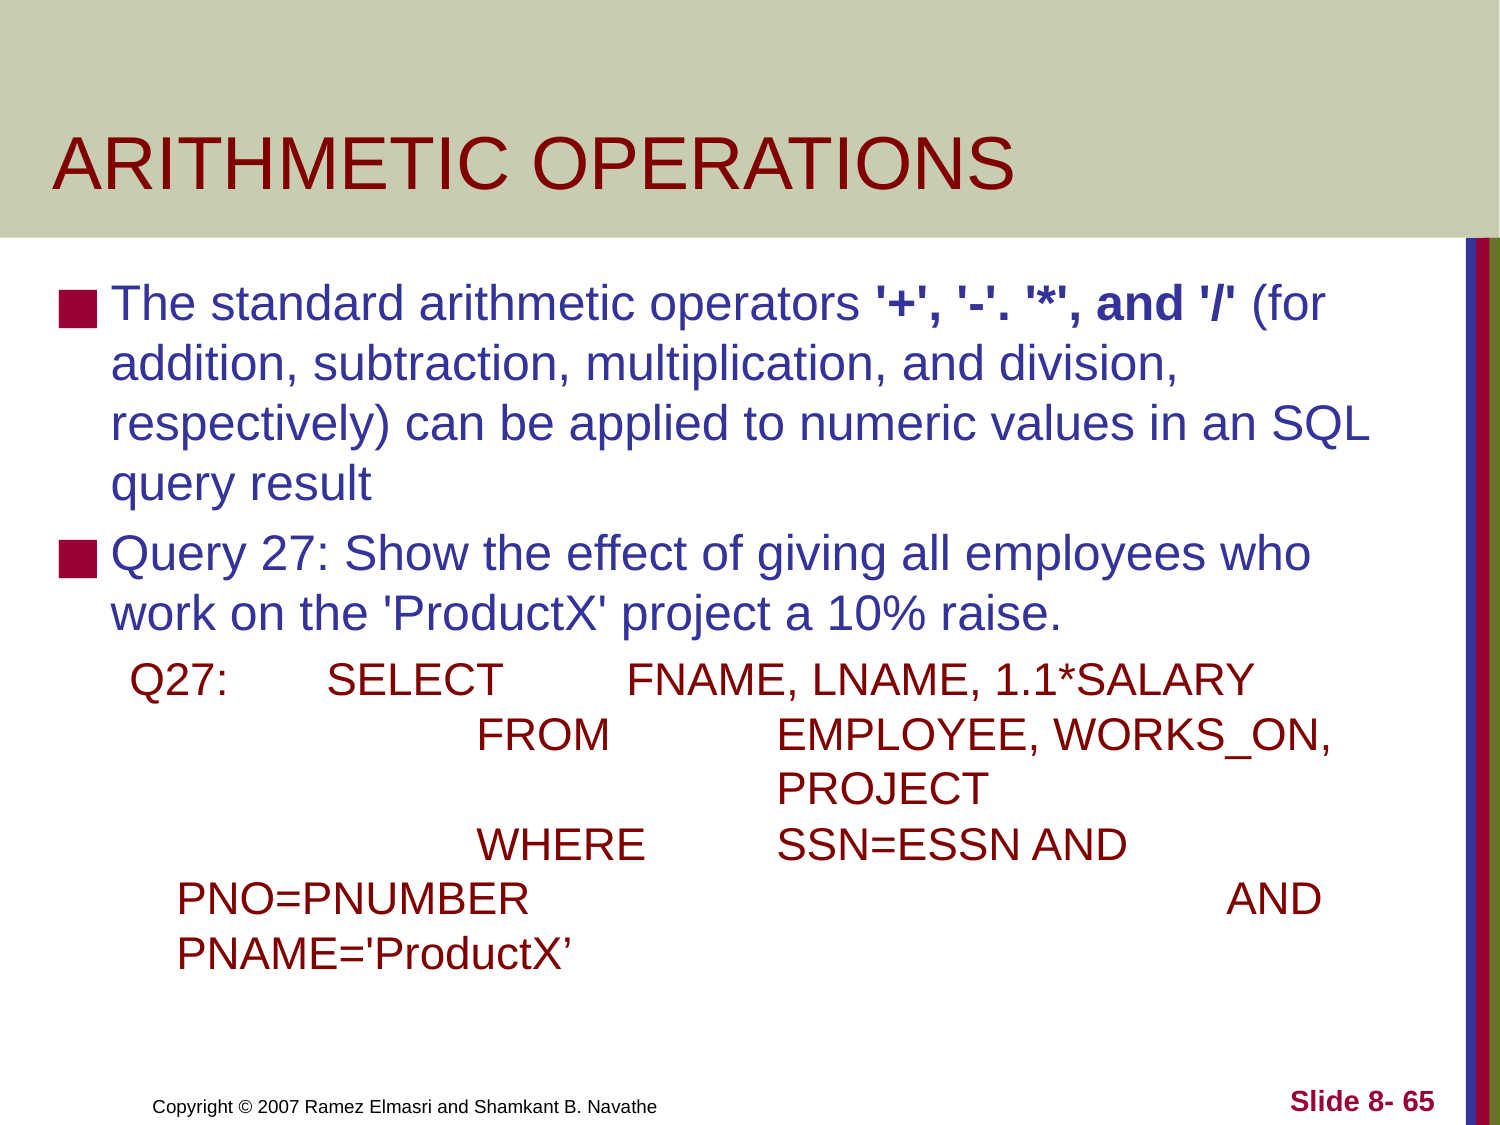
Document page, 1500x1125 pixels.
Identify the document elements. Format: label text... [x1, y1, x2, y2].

list The standard arithmetic operators '+', '-'. '*', and '/' (for addition, subtraction, multiplication, and division, respectively) can be applied to numeric values in an SQL query result Query 27: Show the effect of giving all employees who work on the 'ProductX' project a 10% raise. Q27: SELECT FNAME, LNAME, 1.1*SALARY FROM EMPLOYEE, WORKS_ON, PROJECT WHERE SSN=ESSN AND PNO=PNUMBER AND PNAME='ProductX’ [39, 262, 1400, 1013]
title ARITHMETIC OPERATIONS [37, 49, 1317, 213]
text_box Slide 8- ‹#› [1137, 1049, 1450, 1125]
